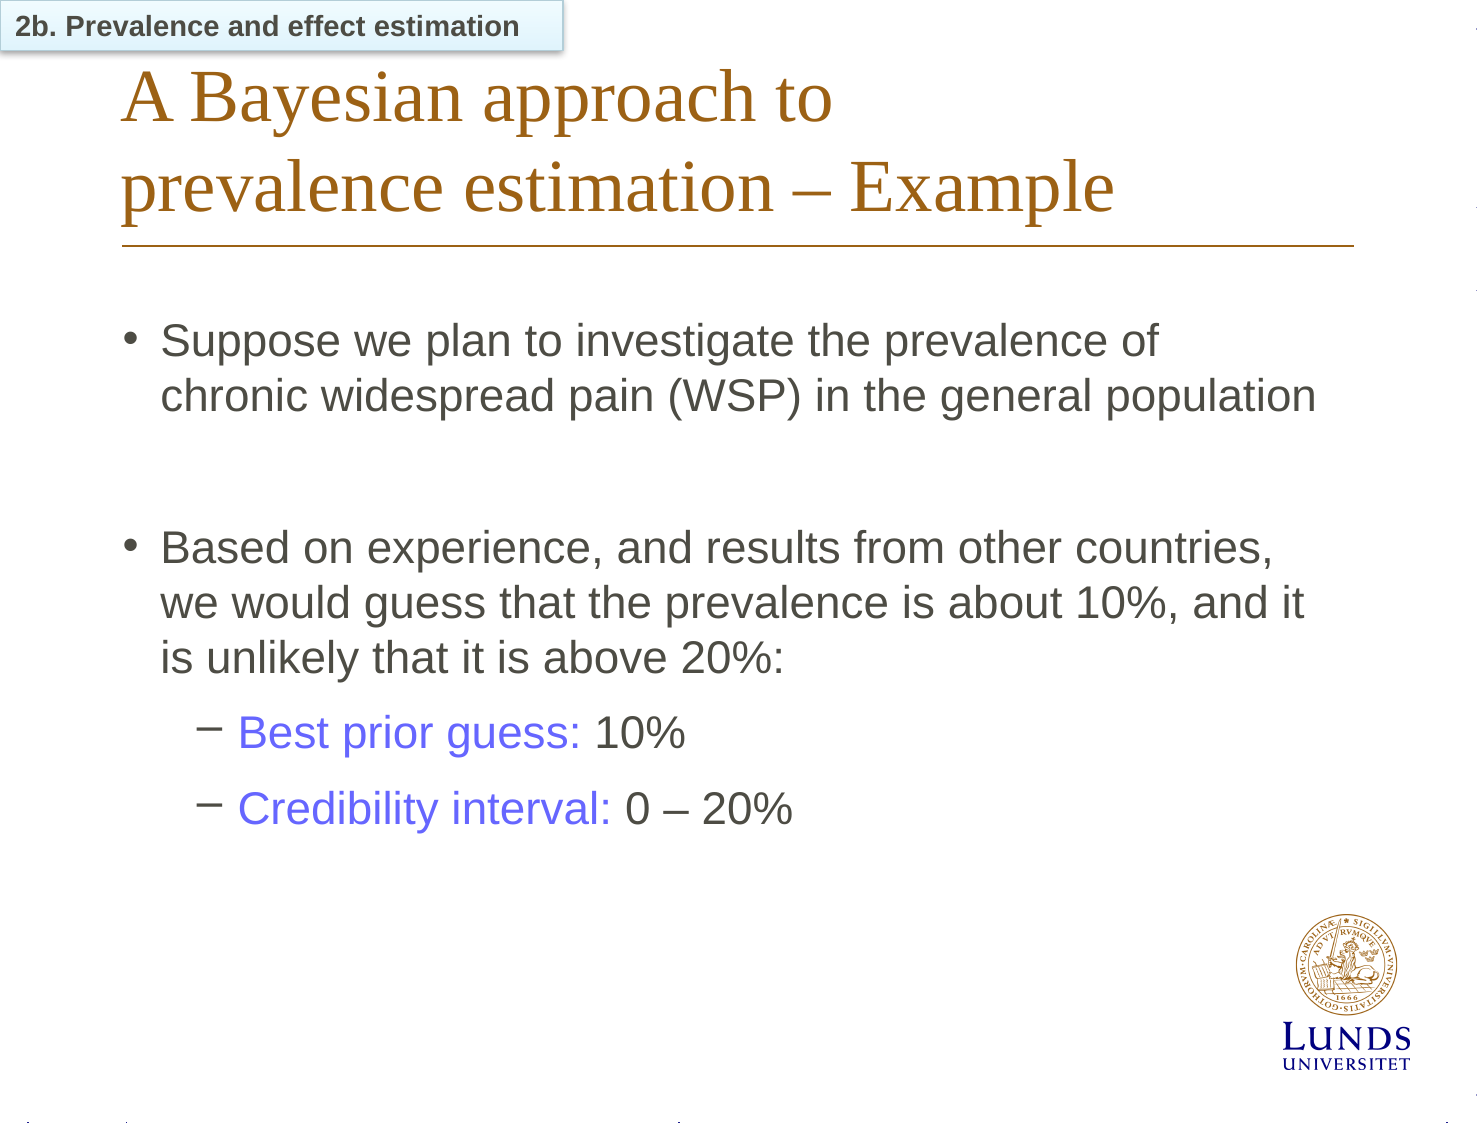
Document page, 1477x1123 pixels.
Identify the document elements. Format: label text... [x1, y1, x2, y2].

list Suppose we plan to investigate the prevalence of chronic widespread pain (WSP) in the general population Based on experience, and results from other countries, we would guess that the prevalence is about 10%, and it is unlikely that it is above 20%: Best prior guess: 10% Credibility interval: 0 – 20% [107, 302, 1353, 888]
title A Bayesian approach to prevalence estimation – Example [105, 46, 1354, 234]
picture [1283, 914, 1410, 1070]
text_box 2b. Prevalence and effect estimation [0, 0, 564, 51]
